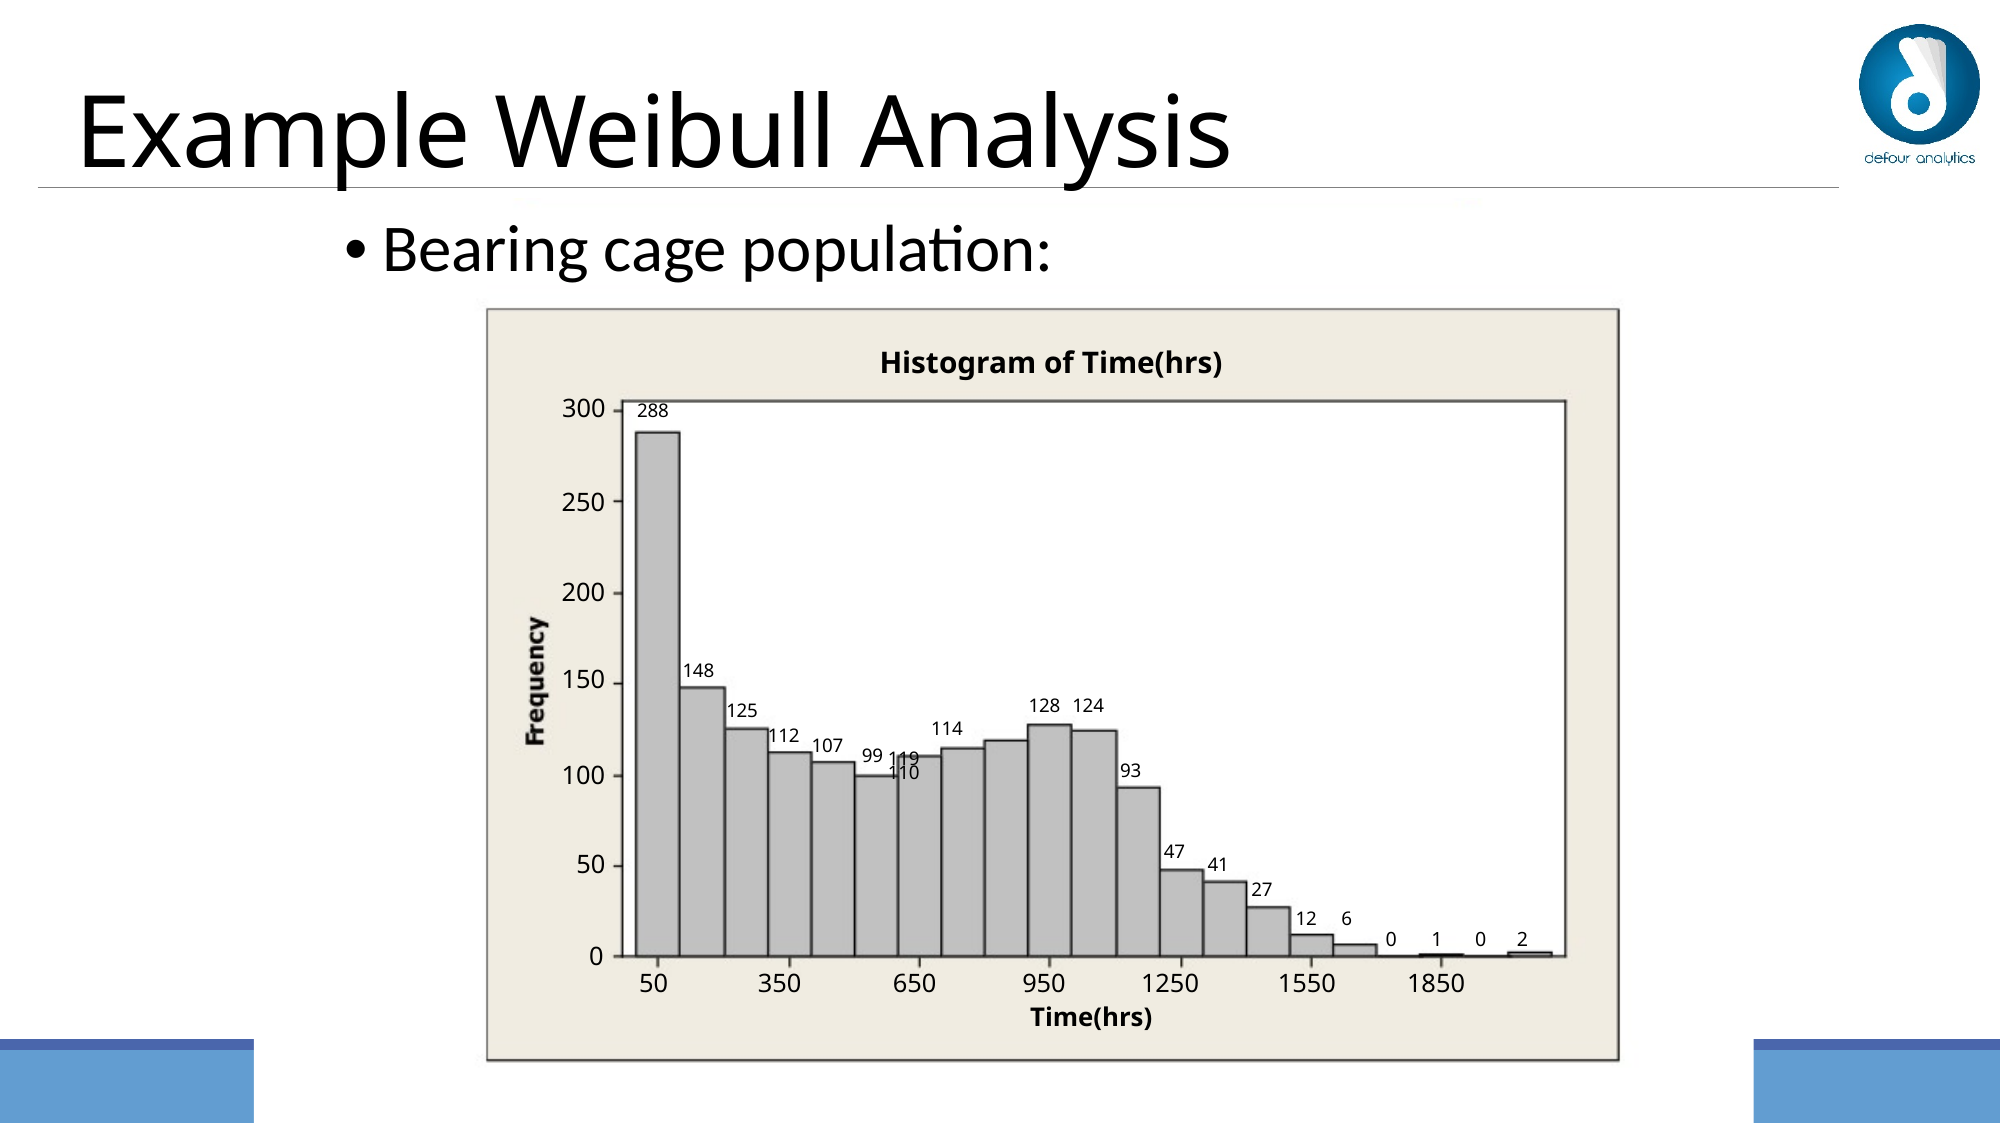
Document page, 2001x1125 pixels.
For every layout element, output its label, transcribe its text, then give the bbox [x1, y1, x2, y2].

picture [1859, 24, 1914, 78]
picture [1859, 91, 1980, 166]
picture [1927, 24, 1980, 92]
picture [253, 197, 1755, 1123]
picture [1939, 127, 1951, 135]
title Example Weibull Analysis [60, 53, 1854, 196]
picture [1964, 97, 1974, 111]
picture [1891, 37, 1946, 131]
picture [1957, 117, 1964, 123]
